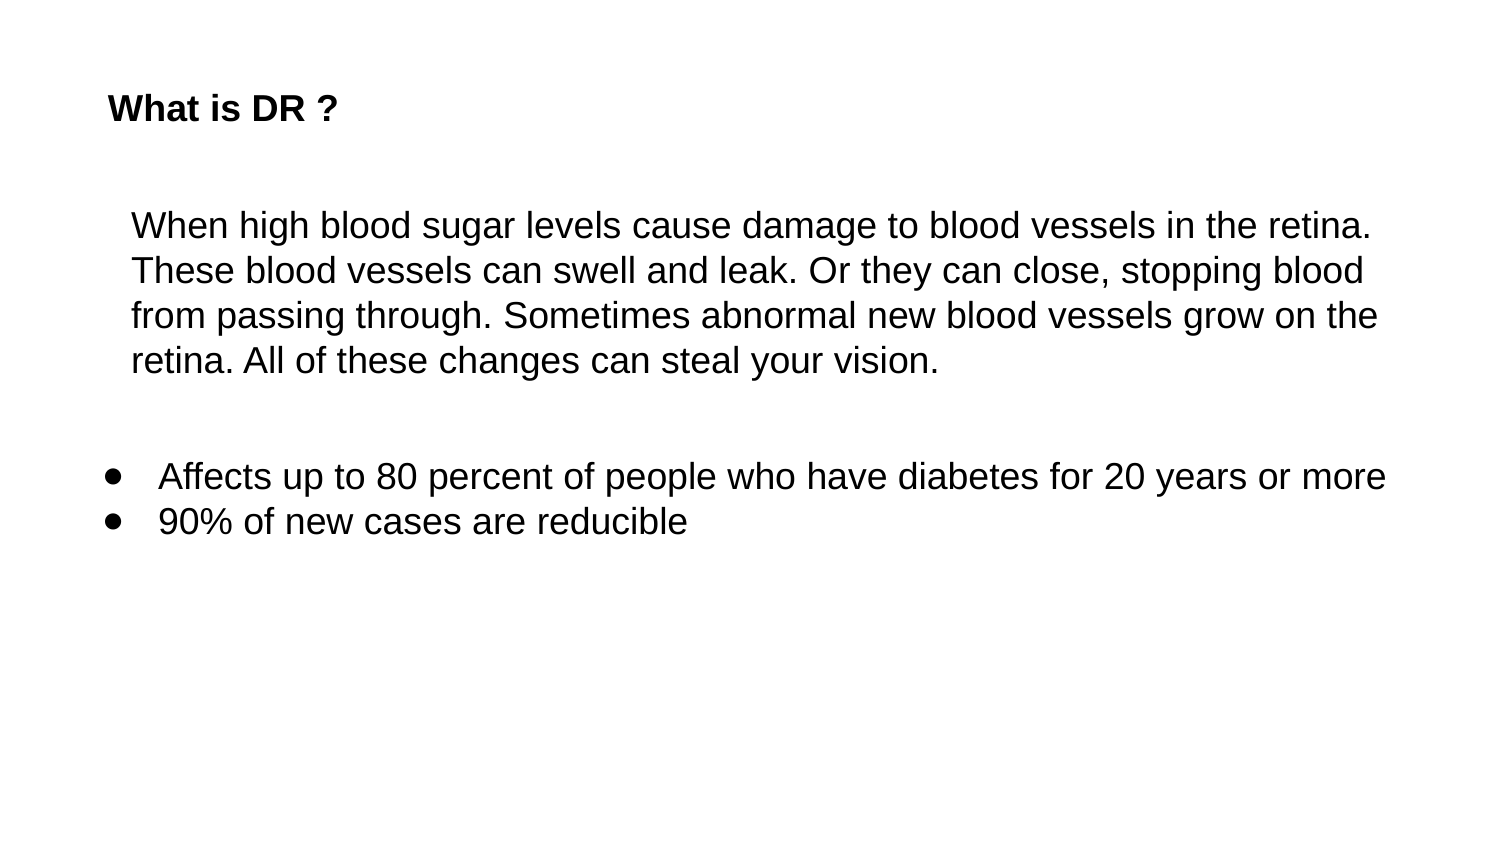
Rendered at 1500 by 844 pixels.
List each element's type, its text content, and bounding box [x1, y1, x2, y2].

text_box When high blood sugar levels cause damage to blood vessels in the retina. These blood vessels can swell and leak. Or they can close, stopping blood from passing through. Sometimes abnormal new blood vessels grow on the retina. All of these changes can steal your vision. [116, 186, 1395, 397]
text_box Affects up to 80 percent of people who have diabetes for 20 years or more 90% of new cases are reducible [68, 437, 1434, 542]
text_box What is DR ? [92, 68, 985, 173]
